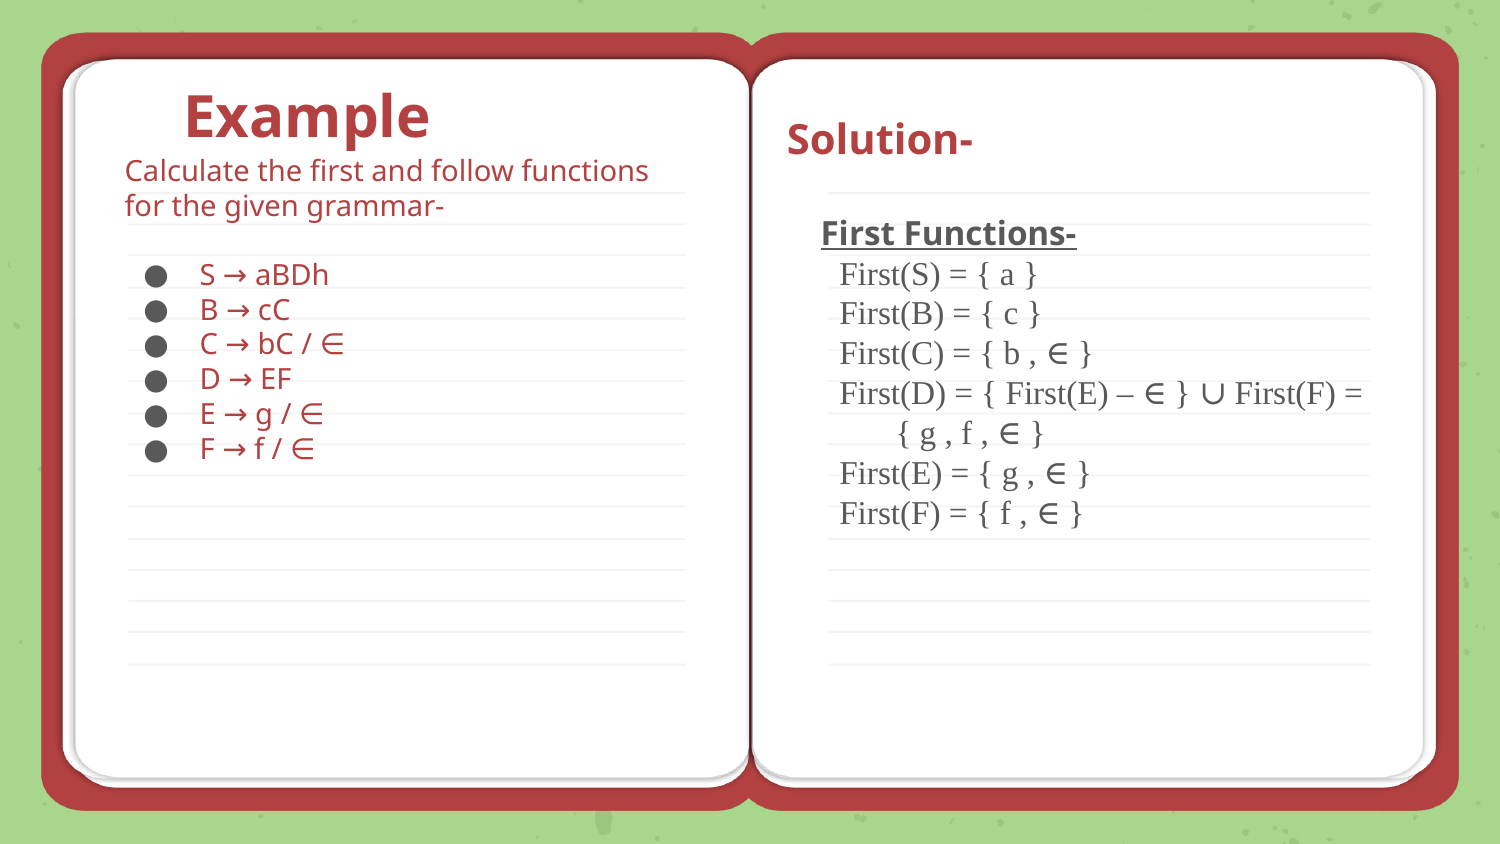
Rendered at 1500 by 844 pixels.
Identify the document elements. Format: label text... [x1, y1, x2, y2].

picture [41, 32, 1459, 811]
list Calculate the first and follow functions for the given grammar- S → aBDh B → cC C → bC / ∈ D → EF E → g / ∈ F → f / ∈ [109, 137, 666, 680]
title Solution- [771, 97, 1343, 178]
title Example [168, 78, 563, 137]
subtitle First Functions- First(S) = { a } First(B) = { c } First(C) = { b , ∈ } First(D) = { First(E) – ∈ } ∪ First(F) = { g , f , ∈ } First(E) = { g , ∈ } First(F) = { f , ∈ } [805, 196, 1393, 724]
